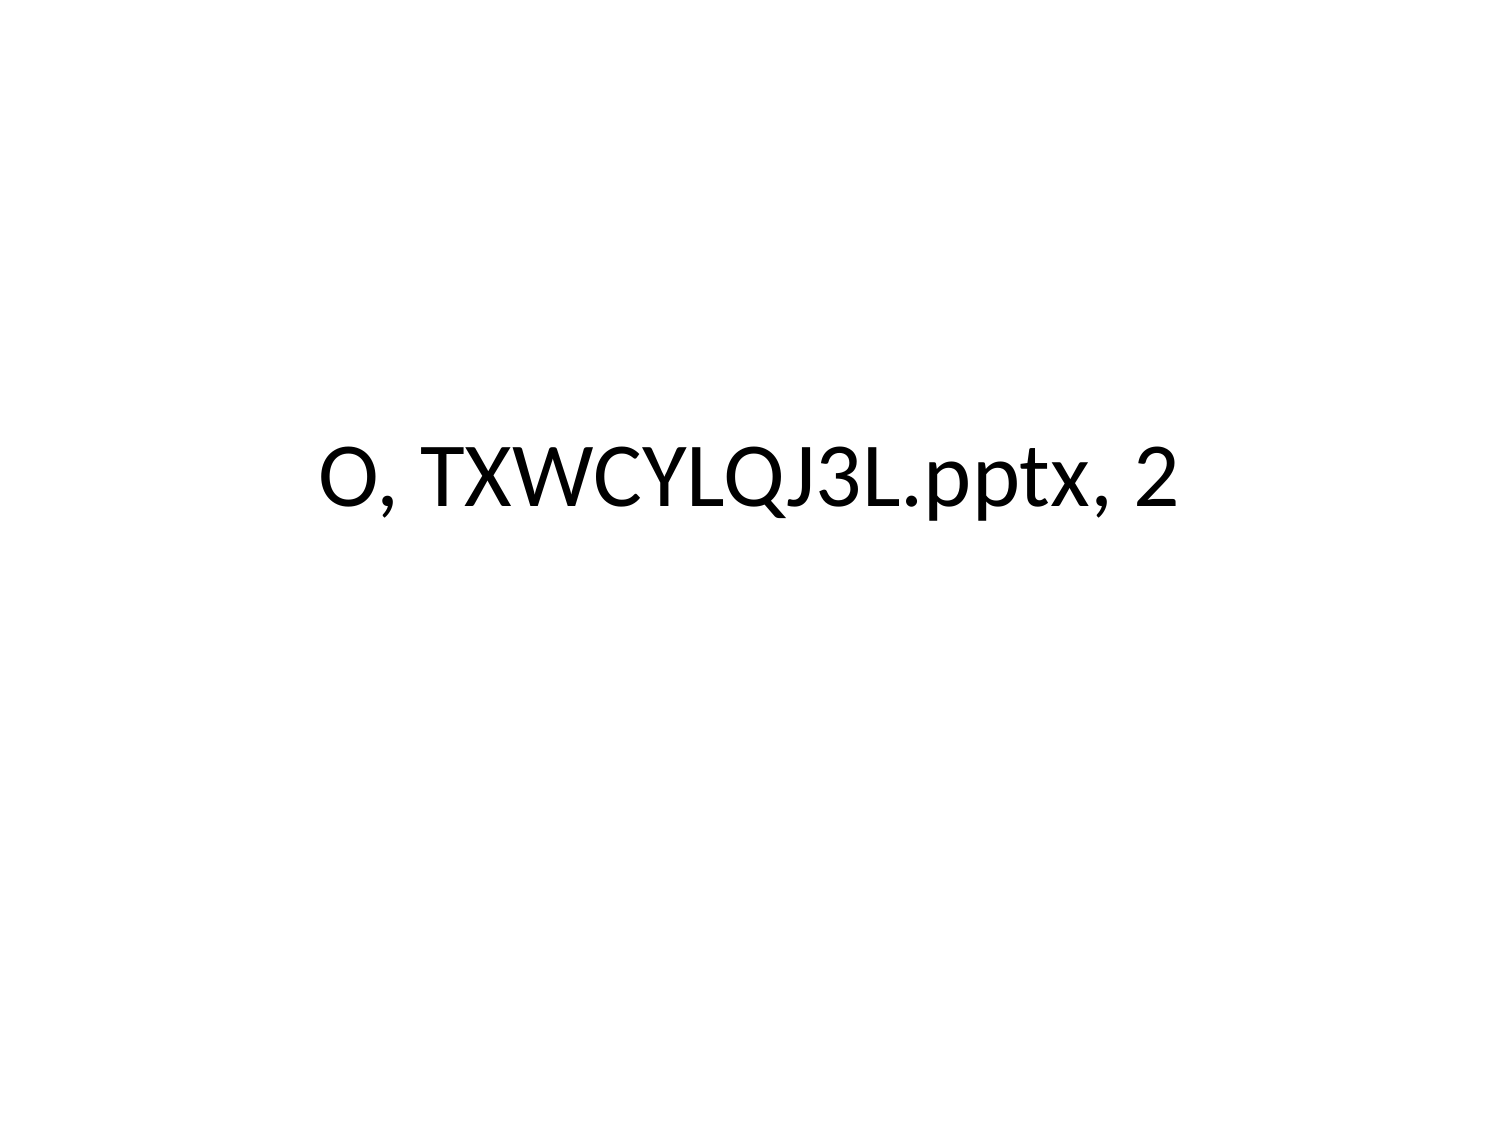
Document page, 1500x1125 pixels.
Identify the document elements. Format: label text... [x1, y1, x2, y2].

title O, TXWCYLQJ3L.pptx, 2 [112, 349, 1388, 591]
